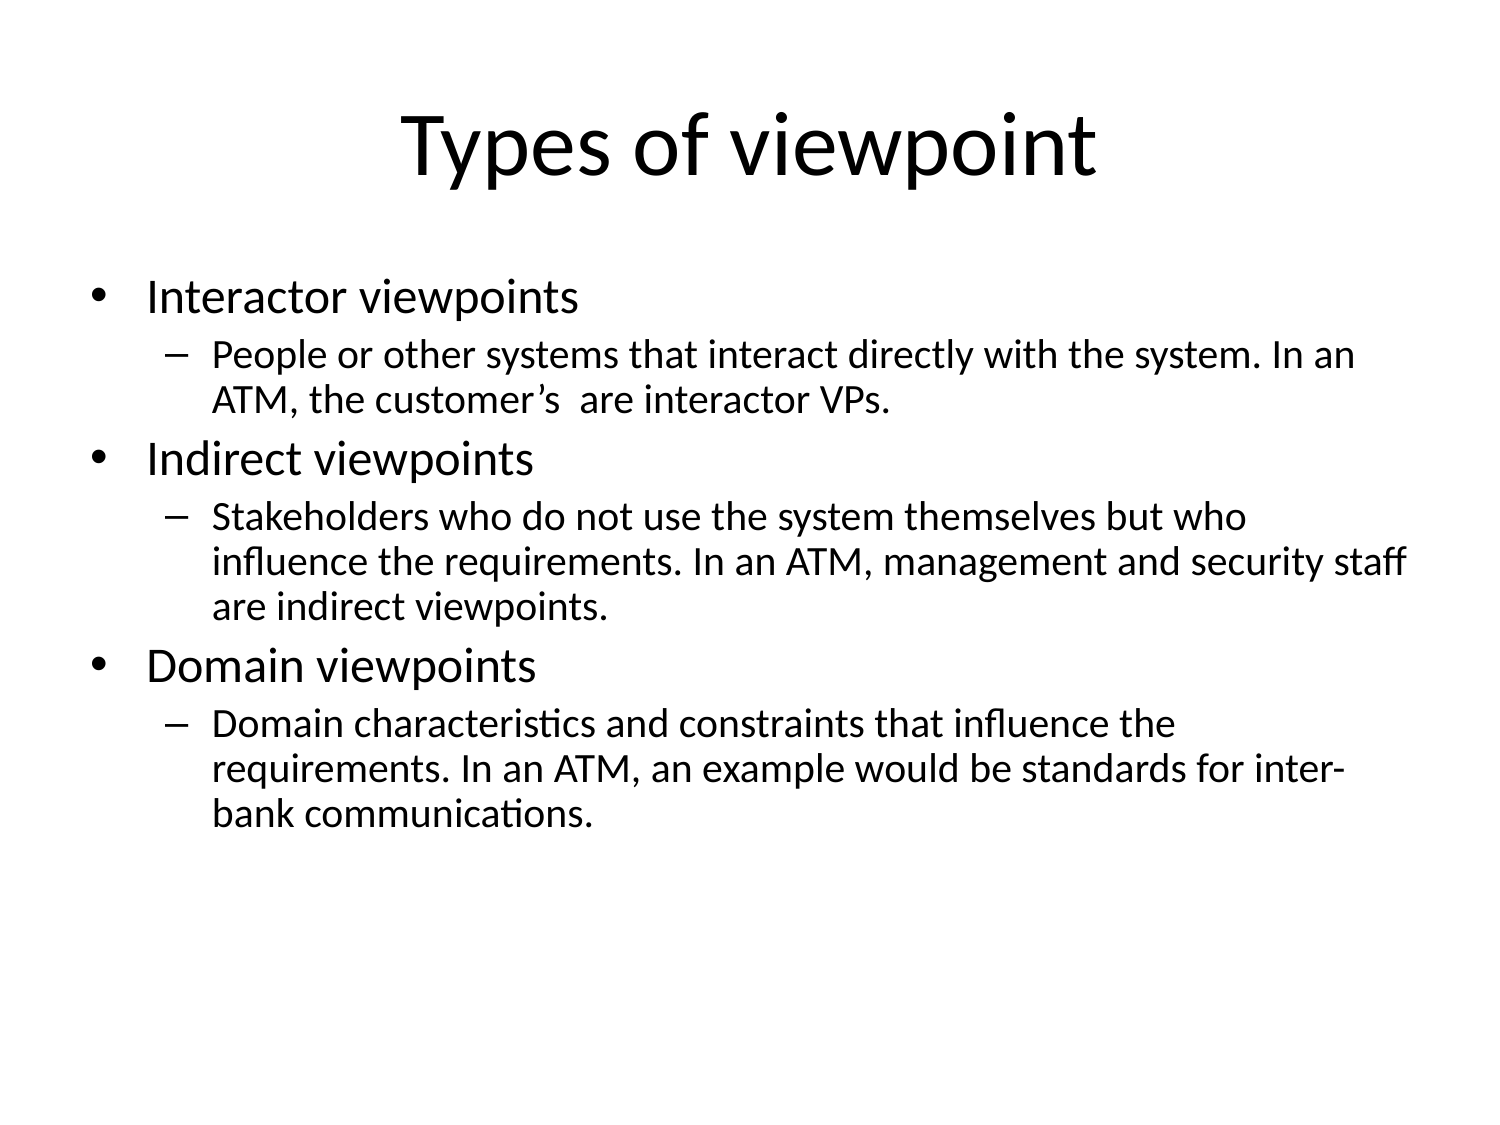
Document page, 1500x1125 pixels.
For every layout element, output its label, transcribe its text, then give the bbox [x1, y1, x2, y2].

list Interactor viewpoints People or other systems that interact directly with the system. In an ATM, the customer’s are interactor VPs. Indirect viewpoints Stakeholders who do not use the system themselves but who influence the requirements. In an ATM, management and security staff are indirect viewpoints. Domain viewpoints Domain characteristics and constraints that influence the requirements. In an ATM, an example would be standards for inter-bank communications. [75, 262, 1425, 1005]
title Types of viewpoint [75, 45, 1425, 233]
